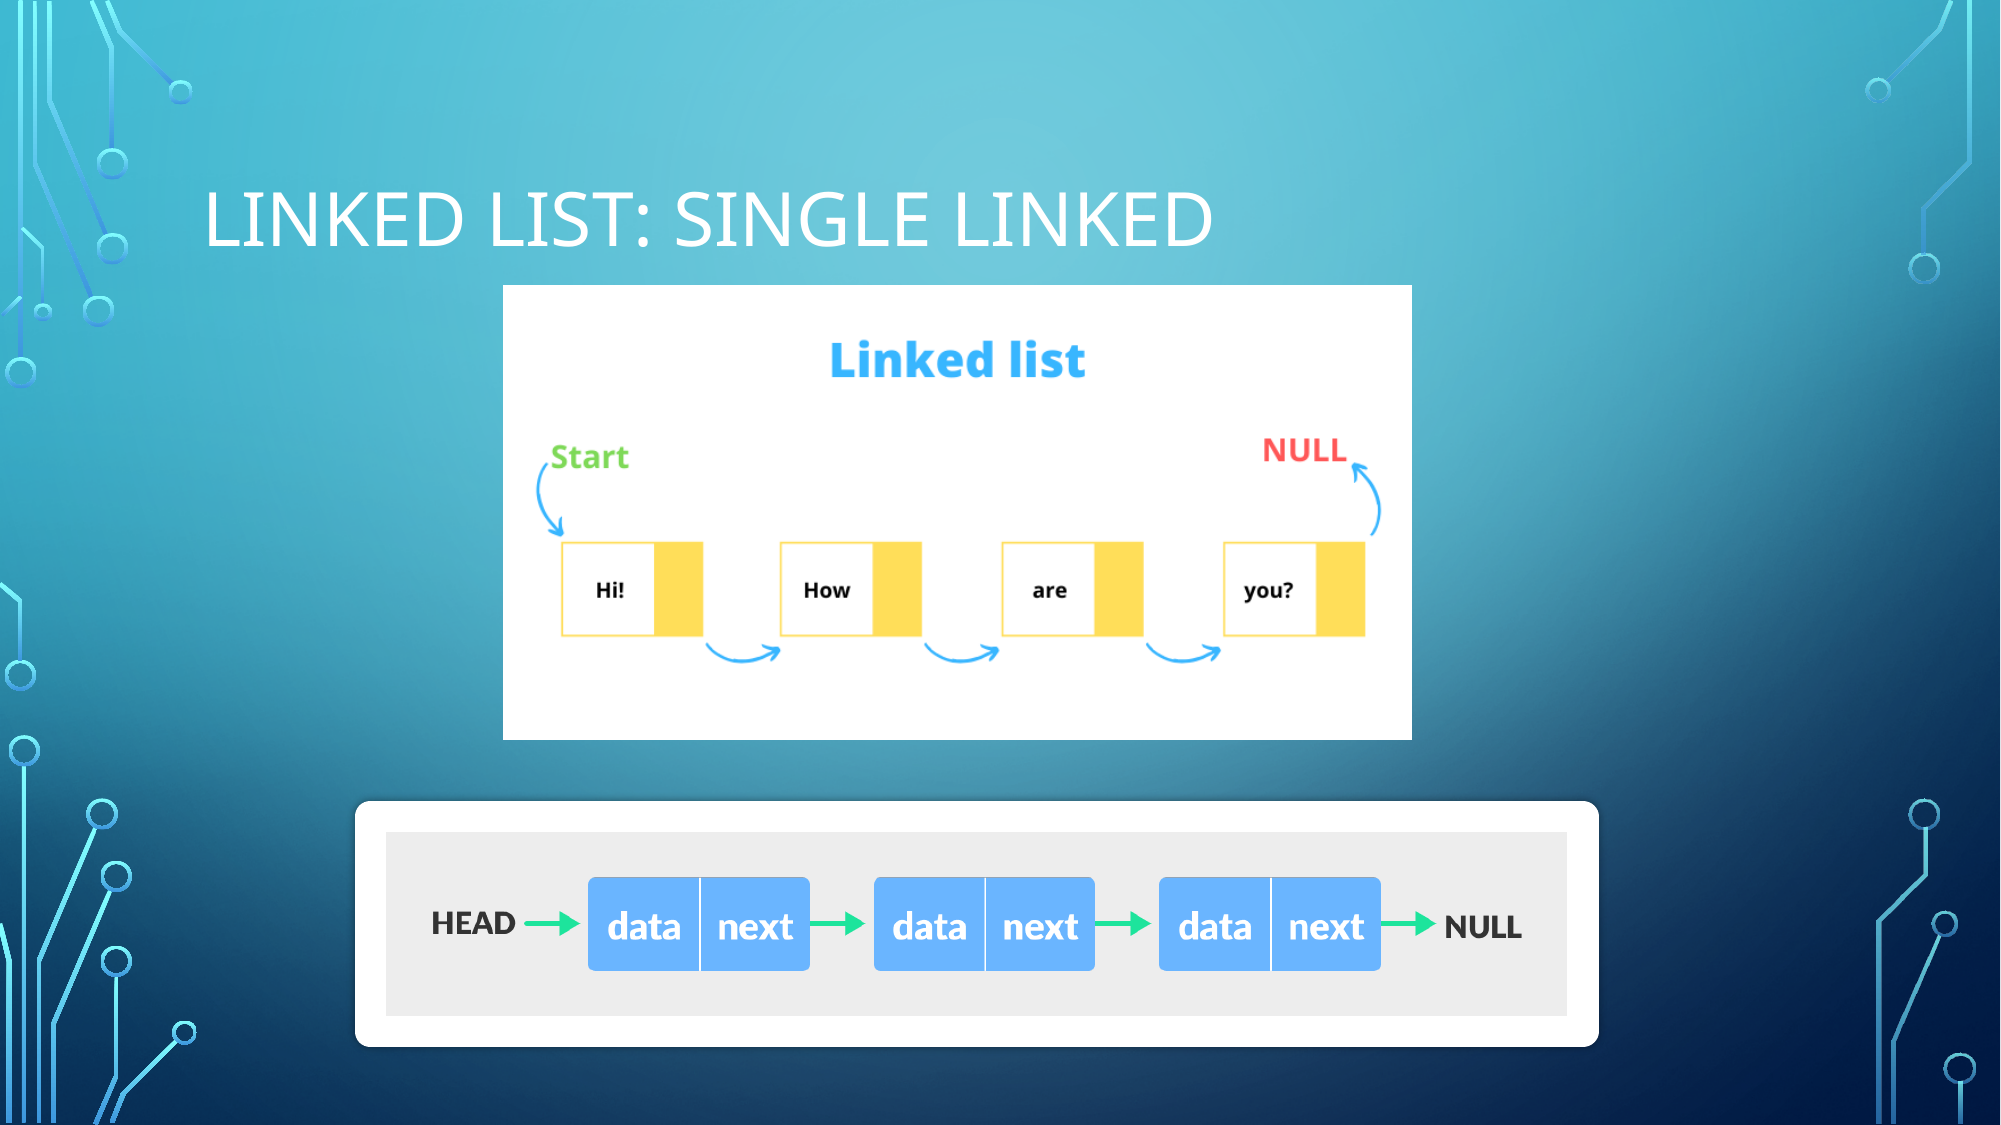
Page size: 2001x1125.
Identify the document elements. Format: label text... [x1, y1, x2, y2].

picture [503, 285, 1412, 740]
picture [385, 831, 1568, 1017]
title Linked list: Single linked [187, 101, 1813, 344]
